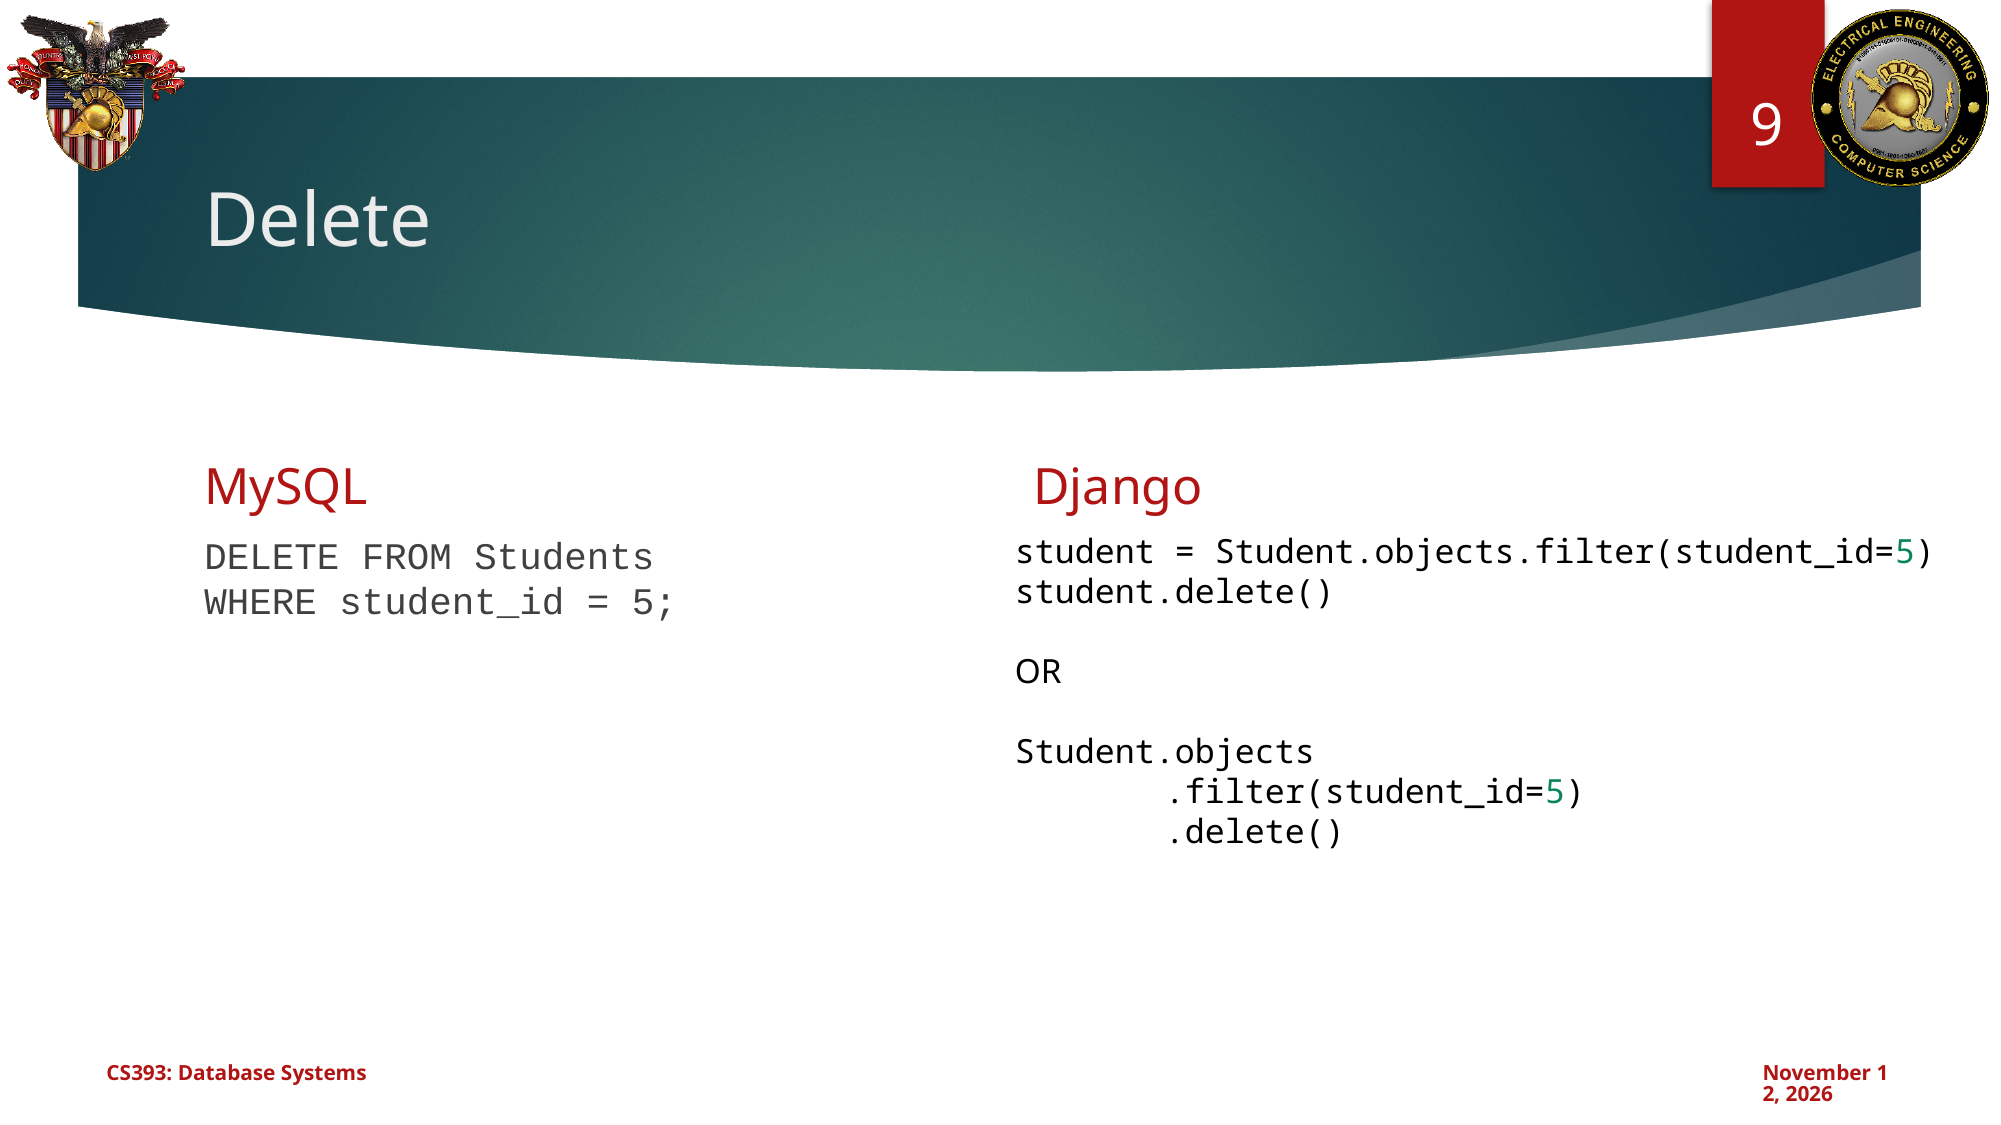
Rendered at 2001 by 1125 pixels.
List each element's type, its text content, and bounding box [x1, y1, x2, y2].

list Django [1018, 427, 1811, 522]
list DELETE FROM Students WHERE student_id = 5; [189, 524, 982, 992]
list MySQL [189, 427, 982, 522]
slide_number 9 [1698, 48, 1836, 175]
footer CS393: Database Systems [91, 1048, 726, 1100]
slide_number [1747, 1048, 1910, 1099]
picture [7, 3, 185, 184]
picture [1809, 7, 1990, 188]
list student = Student.objects.filter(student_id=5) student.delete() OR Student.objects .filter(student_id=5) .delete() [999, 522, 2000, 992]
title Delete [189, 158, 1638, 275]
